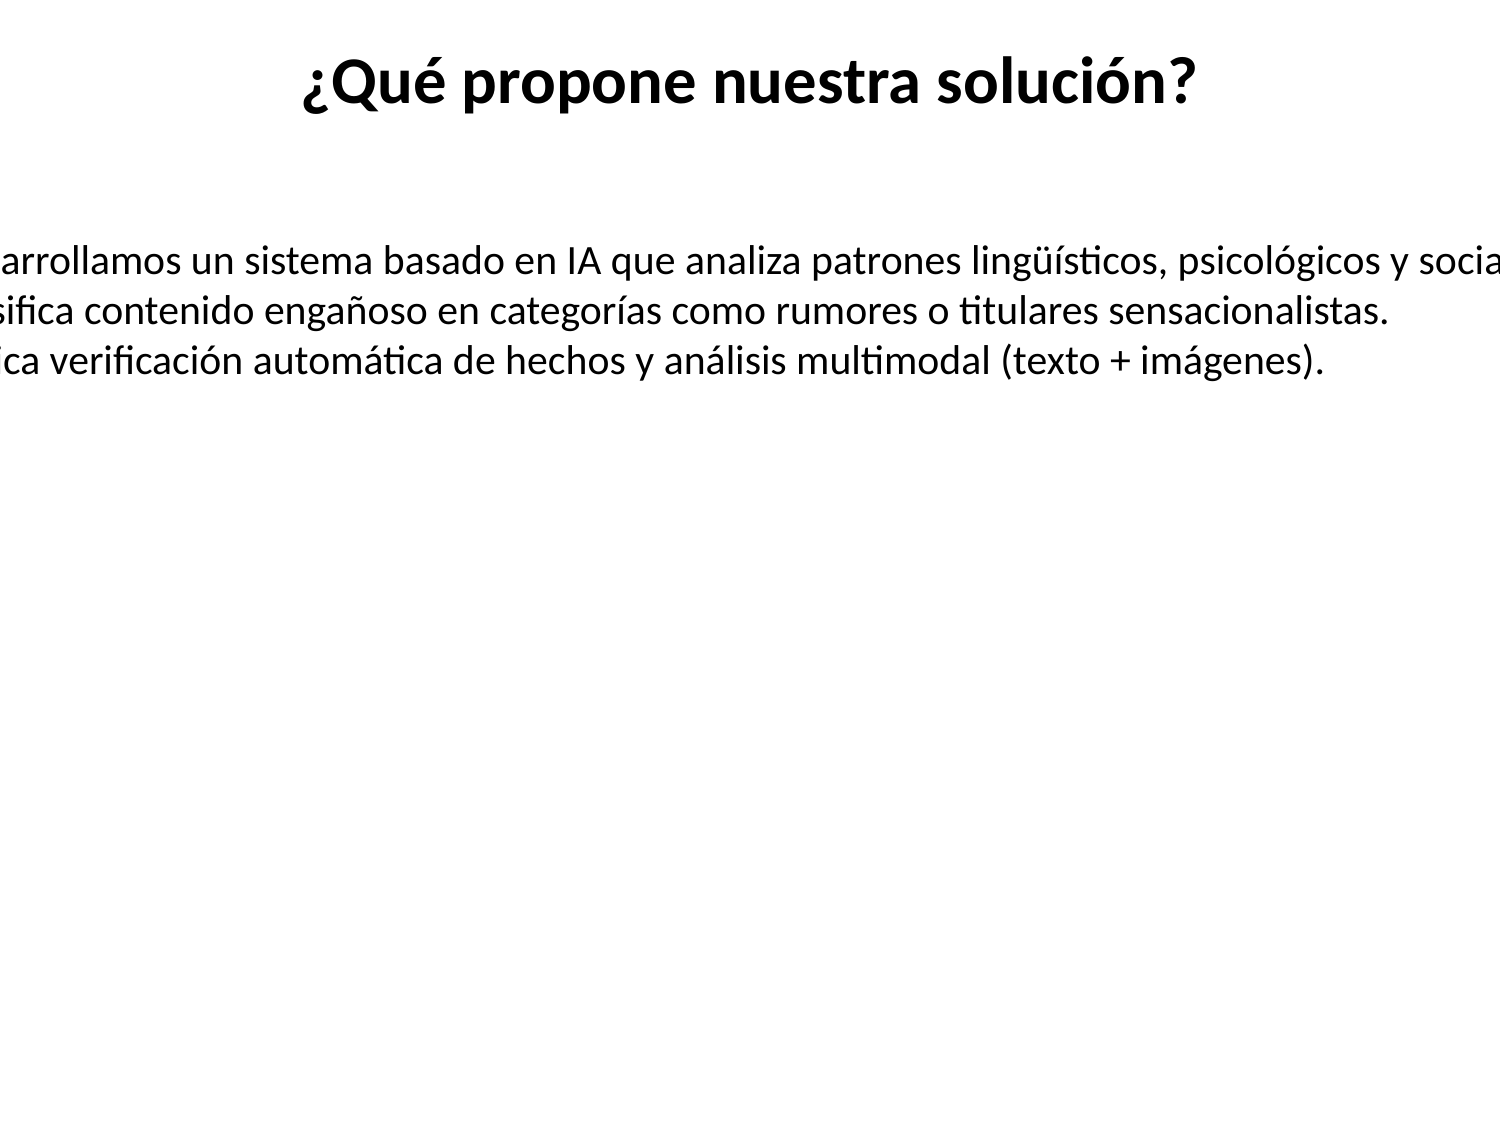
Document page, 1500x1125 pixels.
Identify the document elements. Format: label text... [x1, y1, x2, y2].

text_box ¿Qué propone nuestra solución? [285, 29, 1215, 125]
text_box Desarrollamos un sistema basado en IA que analiza patrones lingüísticos, psicológicos y sociales. Clasifica contenido engañoso en categorías como rumores o titulares sensacionalistas. Aplica verificación automática de hechos y análisis multimodal (texto + imágenes). [0, 179, 1500, 390]
